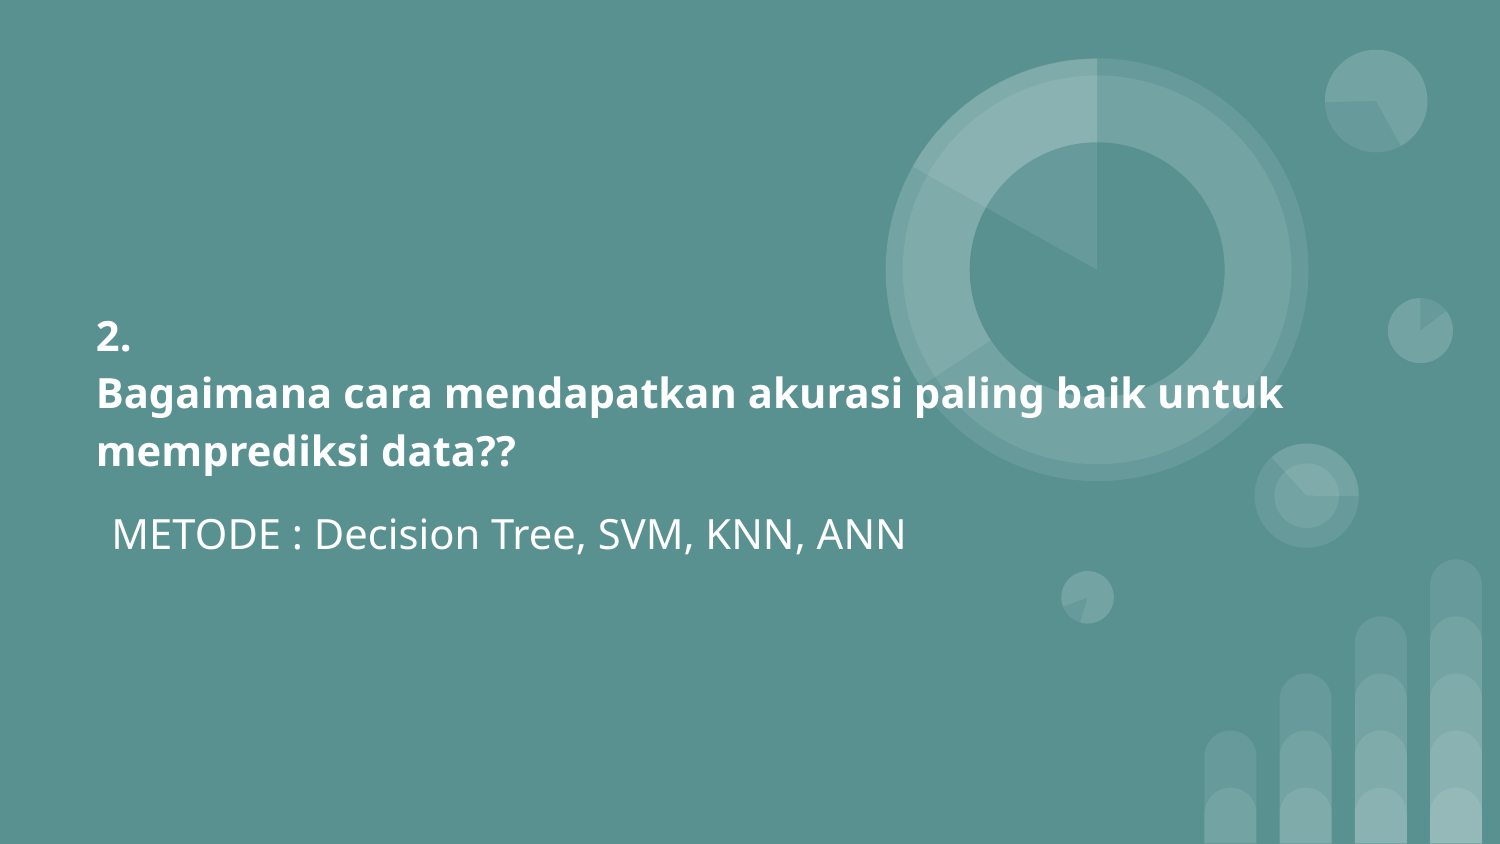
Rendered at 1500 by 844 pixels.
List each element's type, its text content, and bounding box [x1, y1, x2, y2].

subtitle METODE : Decision Tree, SVM, KNN, ANN [96, 493, 929, 574]
title 2. Bagaimana cara mendapatkan akurasi paling baik untuk memprediksi data?? [80, 283, 1475, 494]
